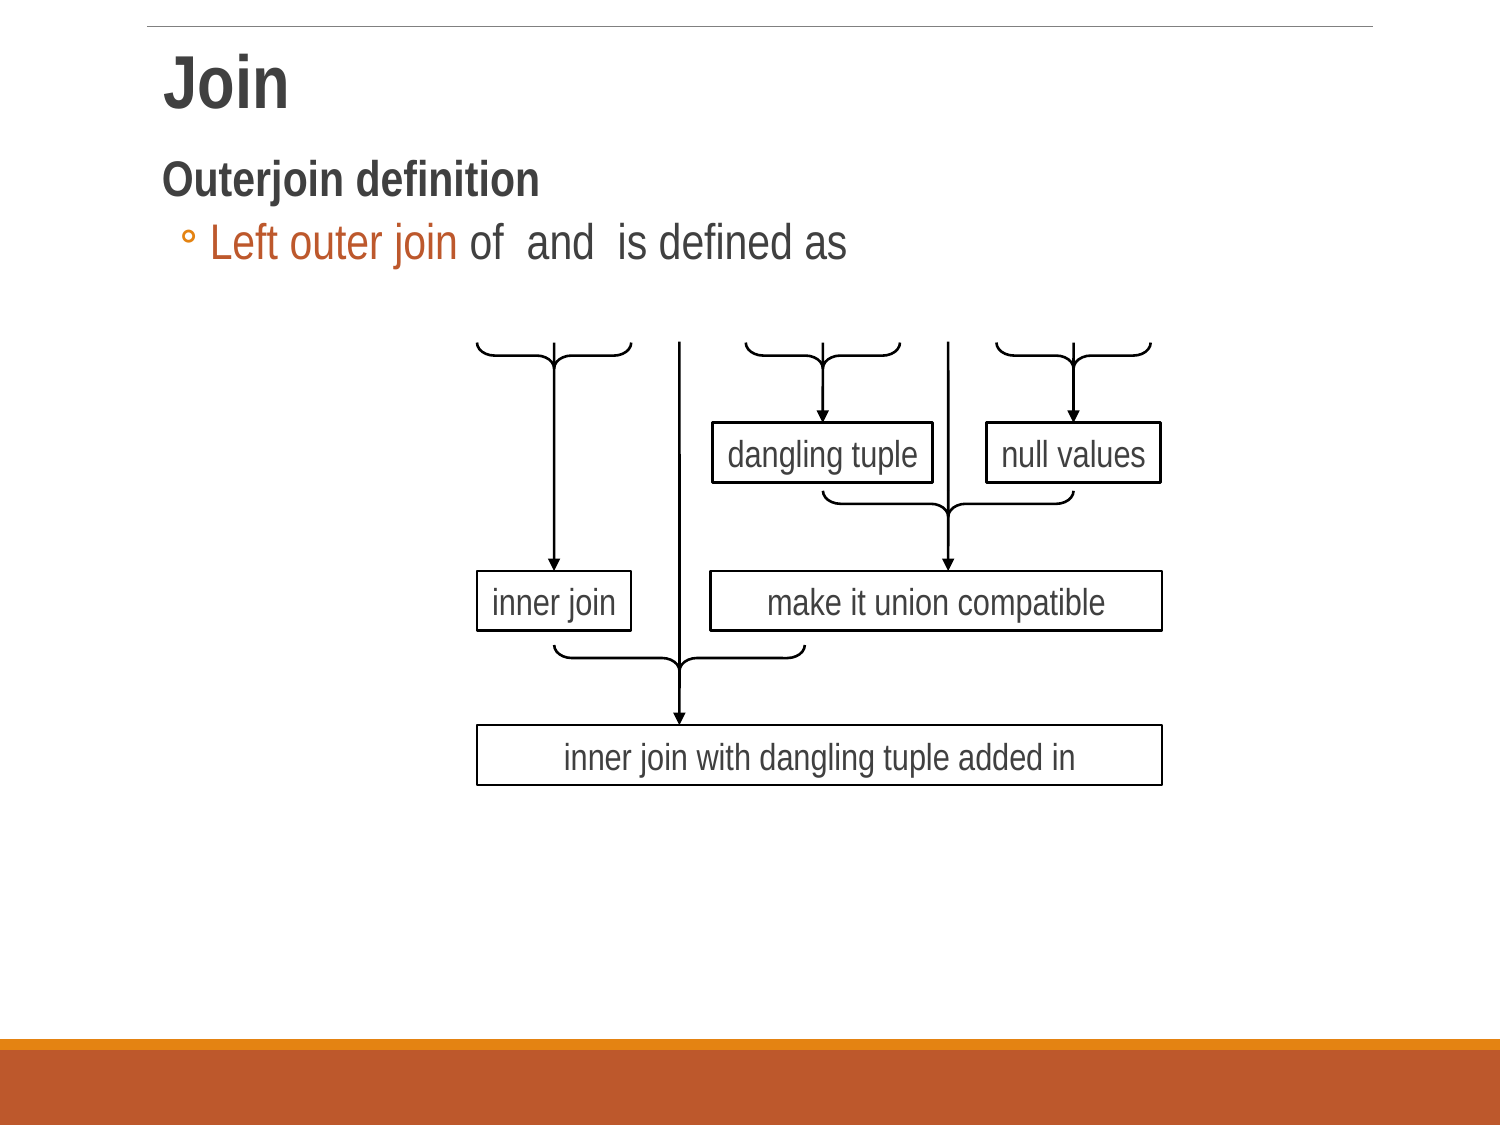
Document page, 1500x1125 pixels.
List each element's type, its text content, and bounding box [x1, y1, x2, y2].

text_box [689, 644, 807, 661]
text_box [556, 342, 633, 366]
text_box dangling tuple [711, 421, 934, 484]
text_box [958, 490, 1075, 507]
text_box make it union compatible [709, 570, 1163, 632]
text_box [821, 490, 944, 511]
text_box [825, 342, 902, 366]
text_box [552, 644, 676, 666]
text_box [475, 342, 552, 366]
text_box null values [985, 421, 1162, 484]
text_box [744, 342, 821, 366]
text_box [1075, 342, 1152, 368]
text_box inner join [476, 570, 632, 632]
text_box [995, 342, 1072, 368]
text_box inner join with dangling tuple added in [476, 724, 1163, 786]
